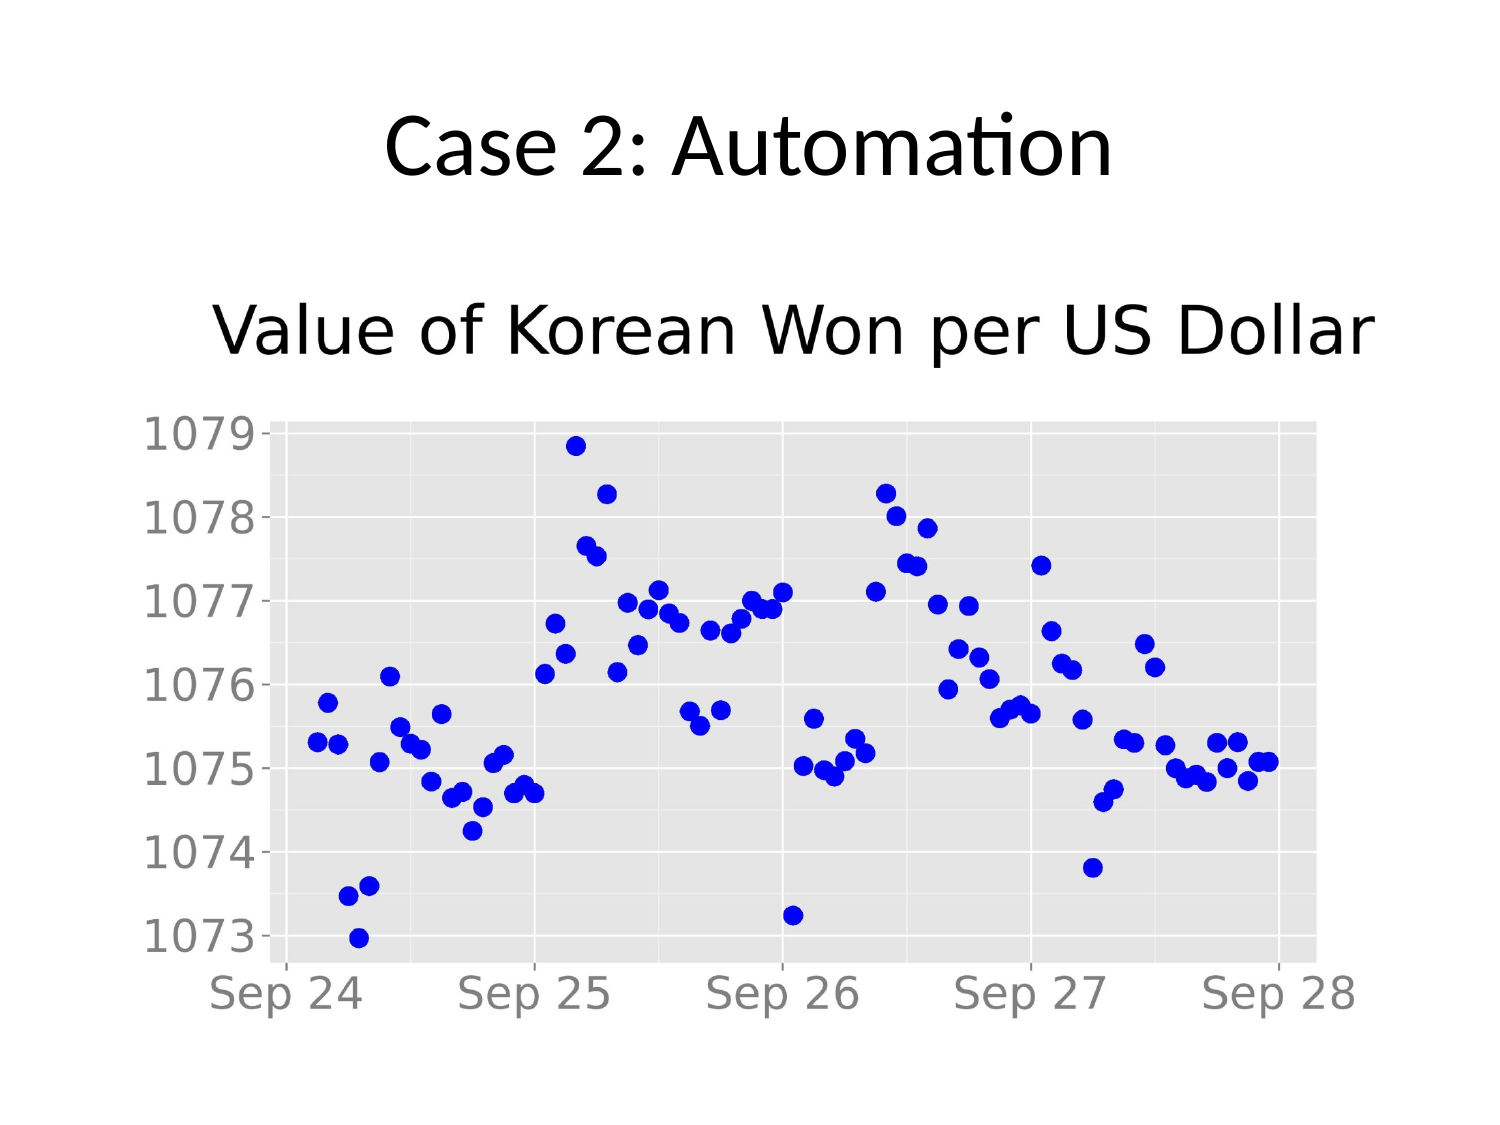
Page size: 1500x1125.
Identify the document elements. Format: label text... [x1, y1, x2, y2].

title Case 2: Automation [75, 45, 1425, 203]
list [74, 199, 1422, 1076]
